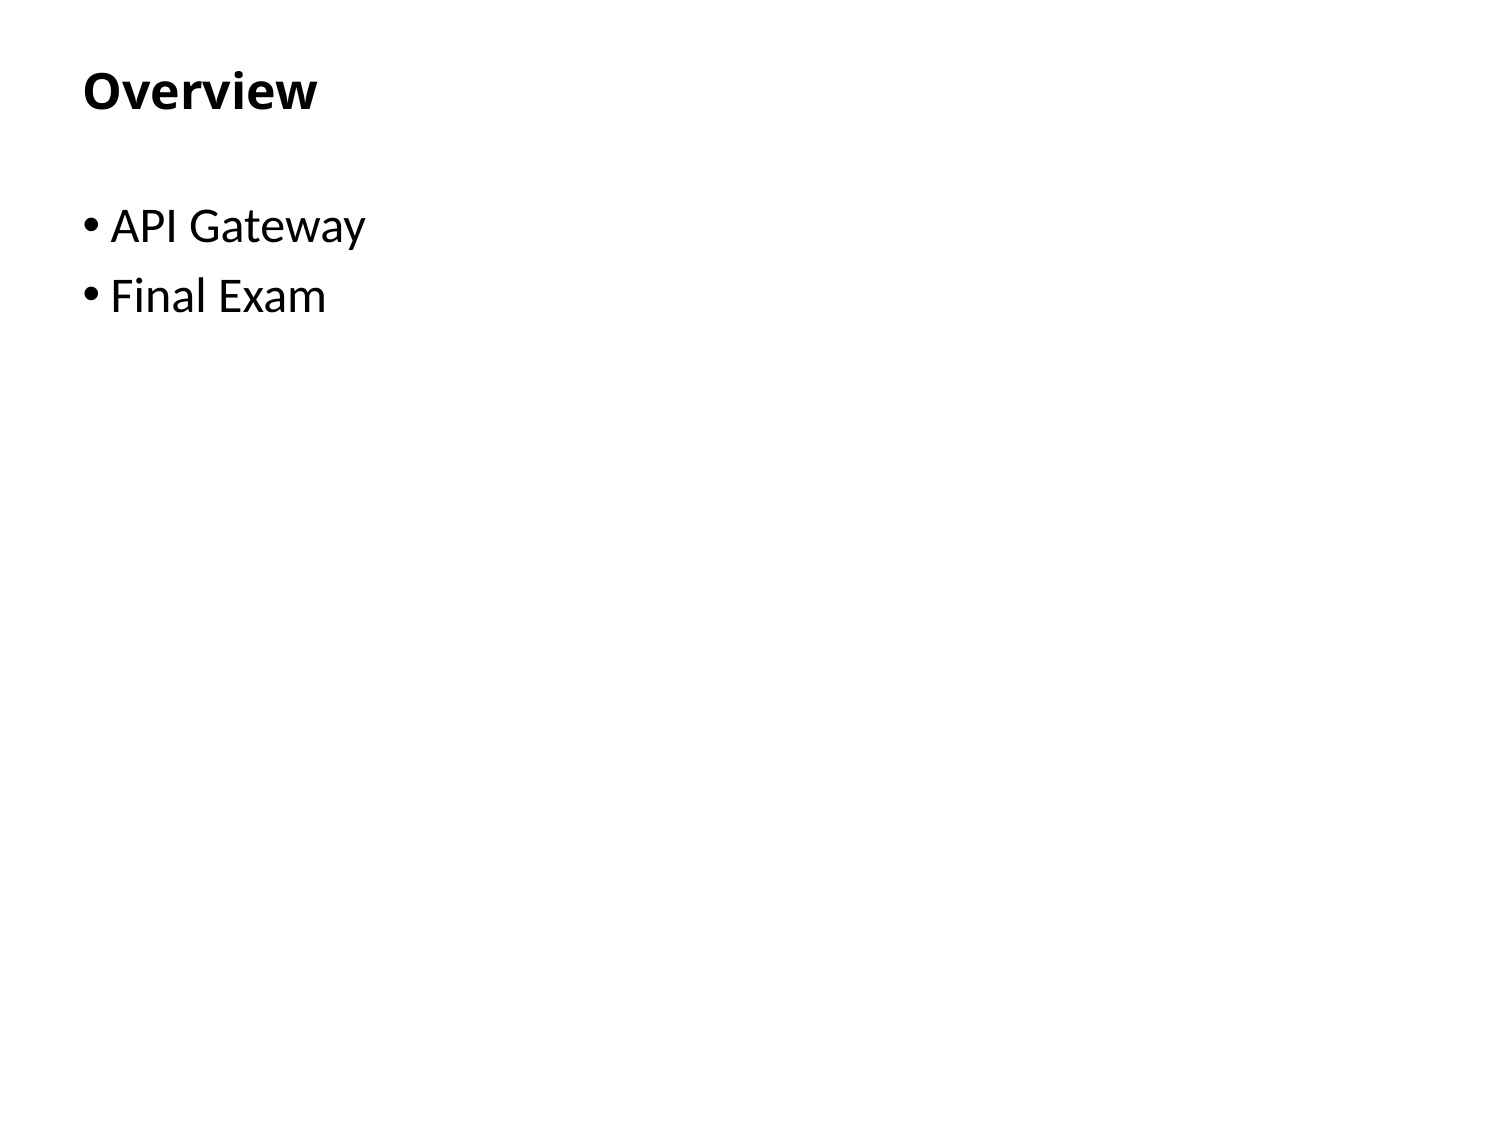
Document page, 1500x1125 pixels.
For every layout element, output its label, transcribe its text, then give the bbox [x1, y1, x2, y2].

title Overview [67, 46, 469, 141]
list API Gateway Final Exam [67, 192, 1235, 504]
